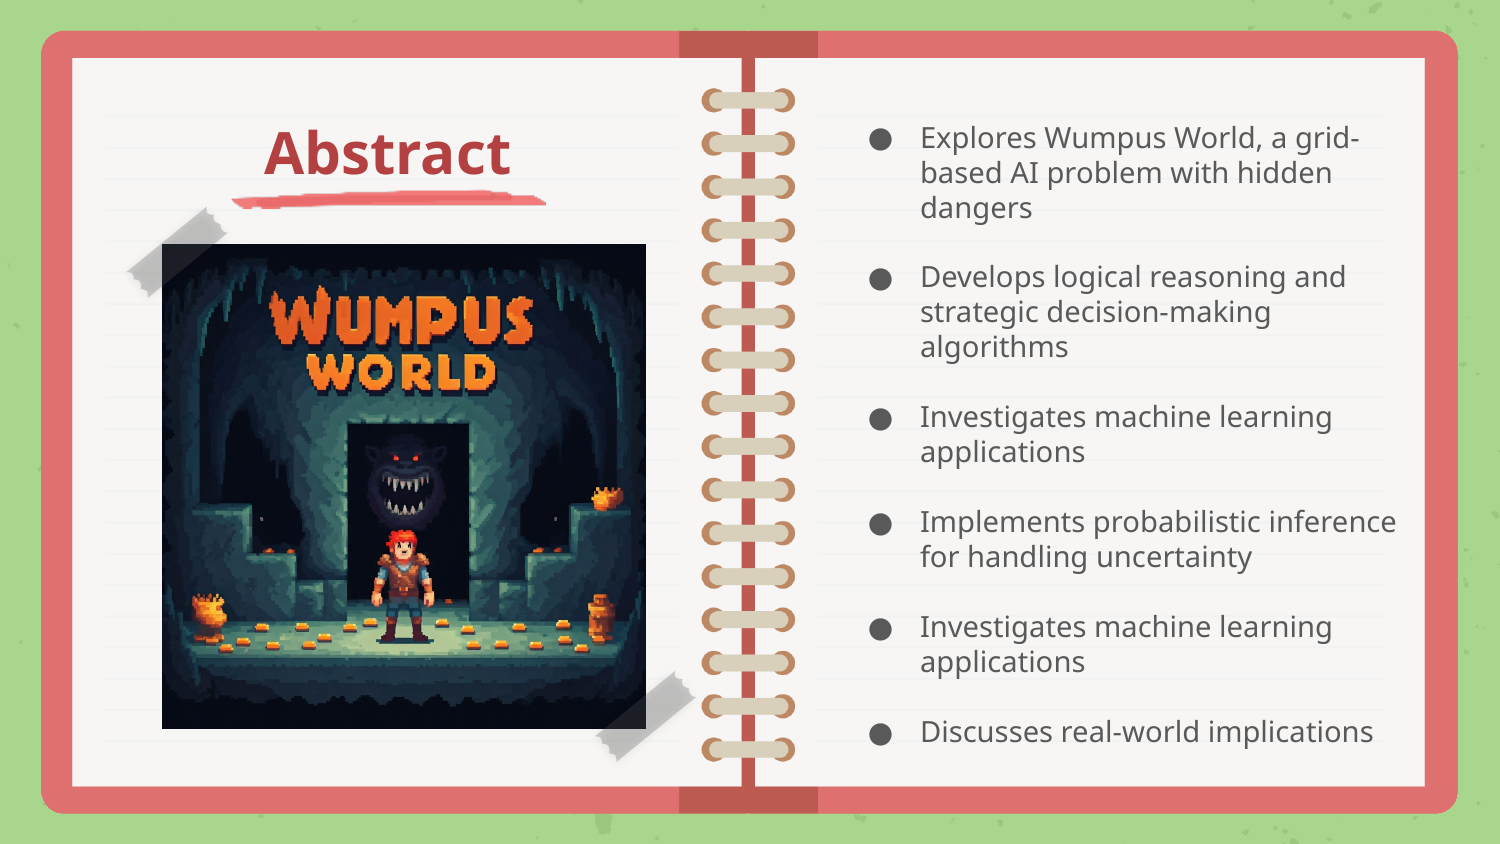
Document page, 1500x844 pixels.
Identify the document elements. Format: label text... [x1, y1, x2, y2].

text_box [126, 206, 228, 298]
picture [41, 30, 1458, 814]
list Explores Wumpus World, a grid-based AI problem with hidden dangers Develops logical reasoning and strategic decision-making algorithms Investigates machine learning applications Implements probabilistic inference for handling uncertainty Investigates machine learning applications Discusses real-world implications [829, 97, 1415, 770]
title Abstract [74, 114, 702, 209]
text_box [599, 670, 697, 762]
